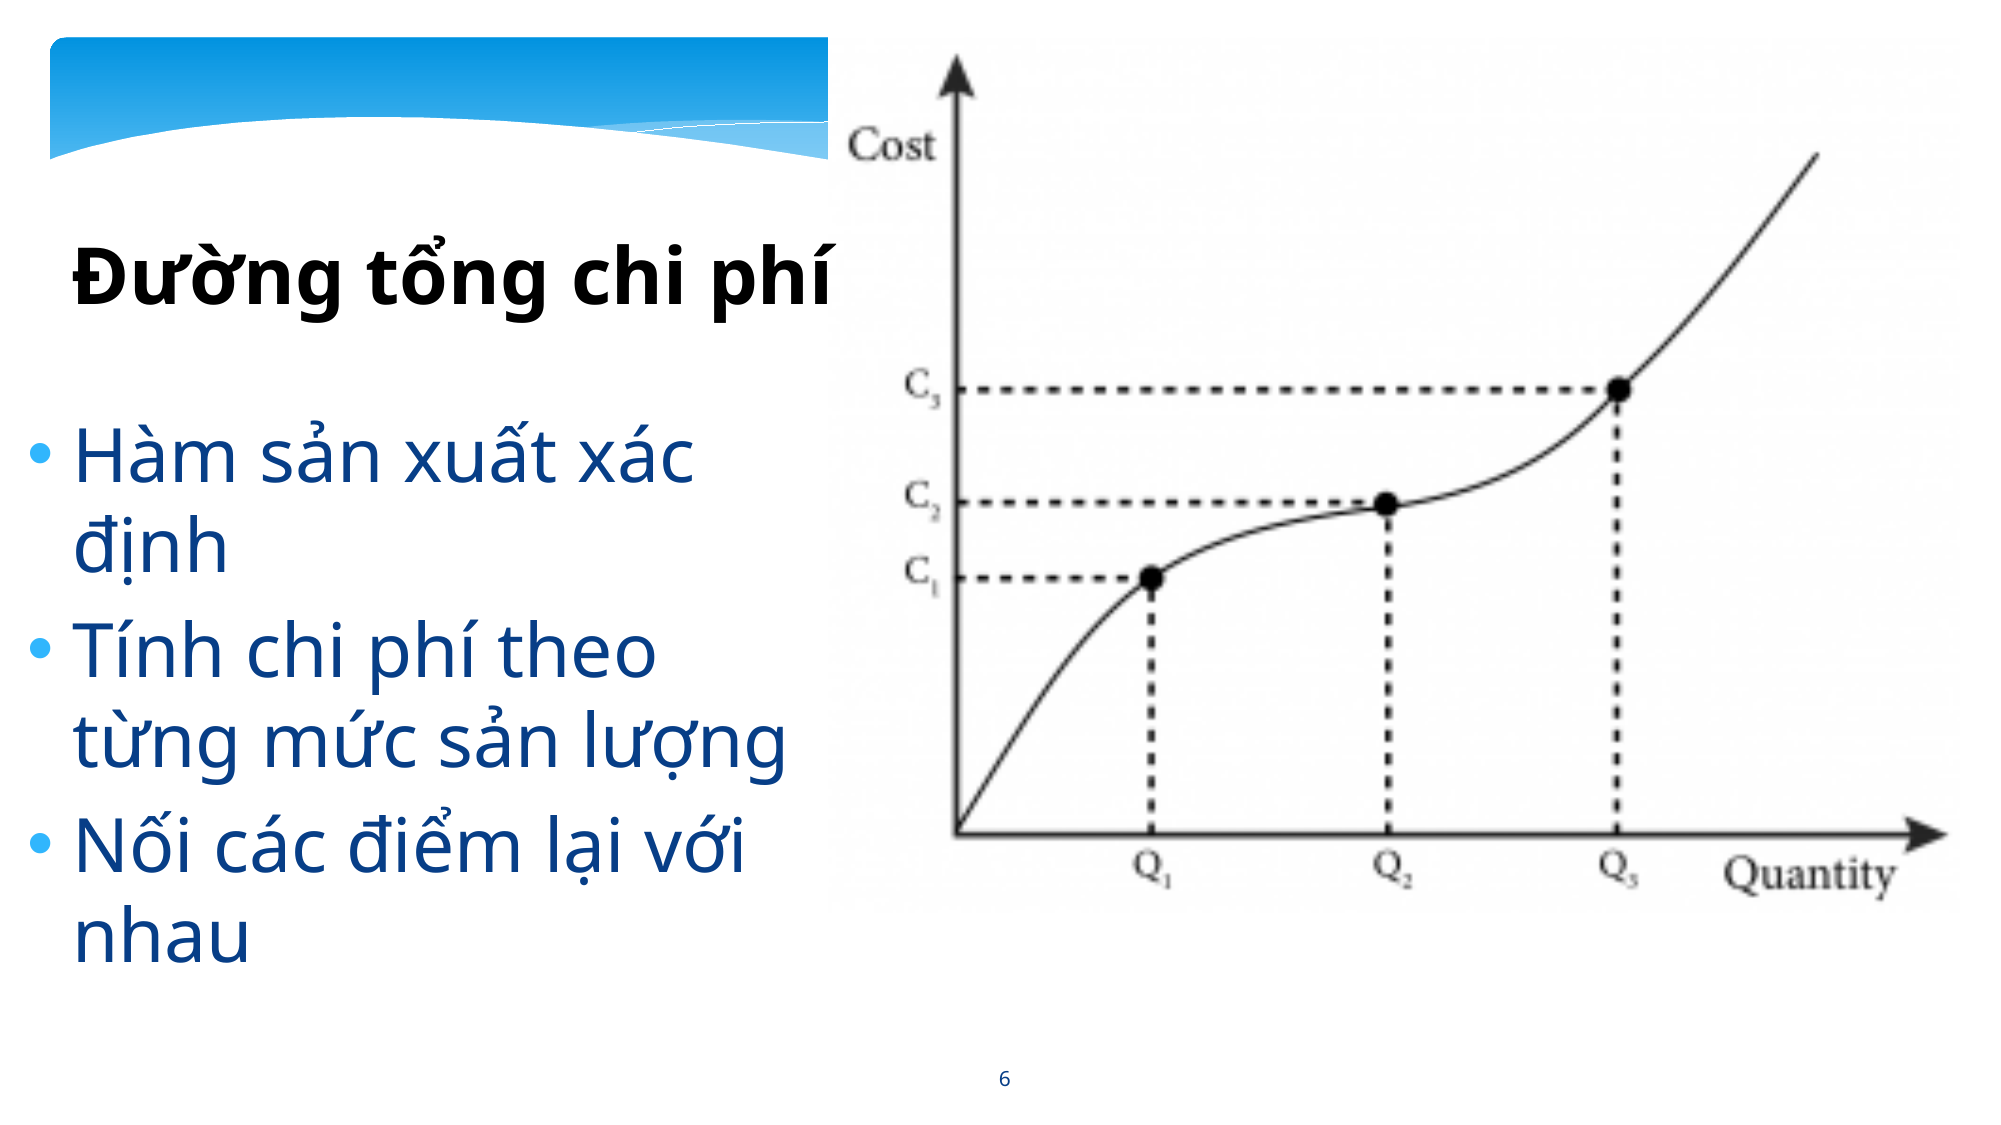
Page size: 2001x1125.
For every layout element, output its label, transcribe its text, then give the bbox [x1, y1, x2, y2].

picture [827, 37, 1960, 913]
slide_number 6 [877, 1050, 1132, 1110]
text_box Hàm sản xuất xác định Tính chi phí theo từng mức sản lượng Nối các điểm lại với nhau [12, 399, 821, 873]
text_box Đường tổng chi phí [55, 218, 821, 425]
